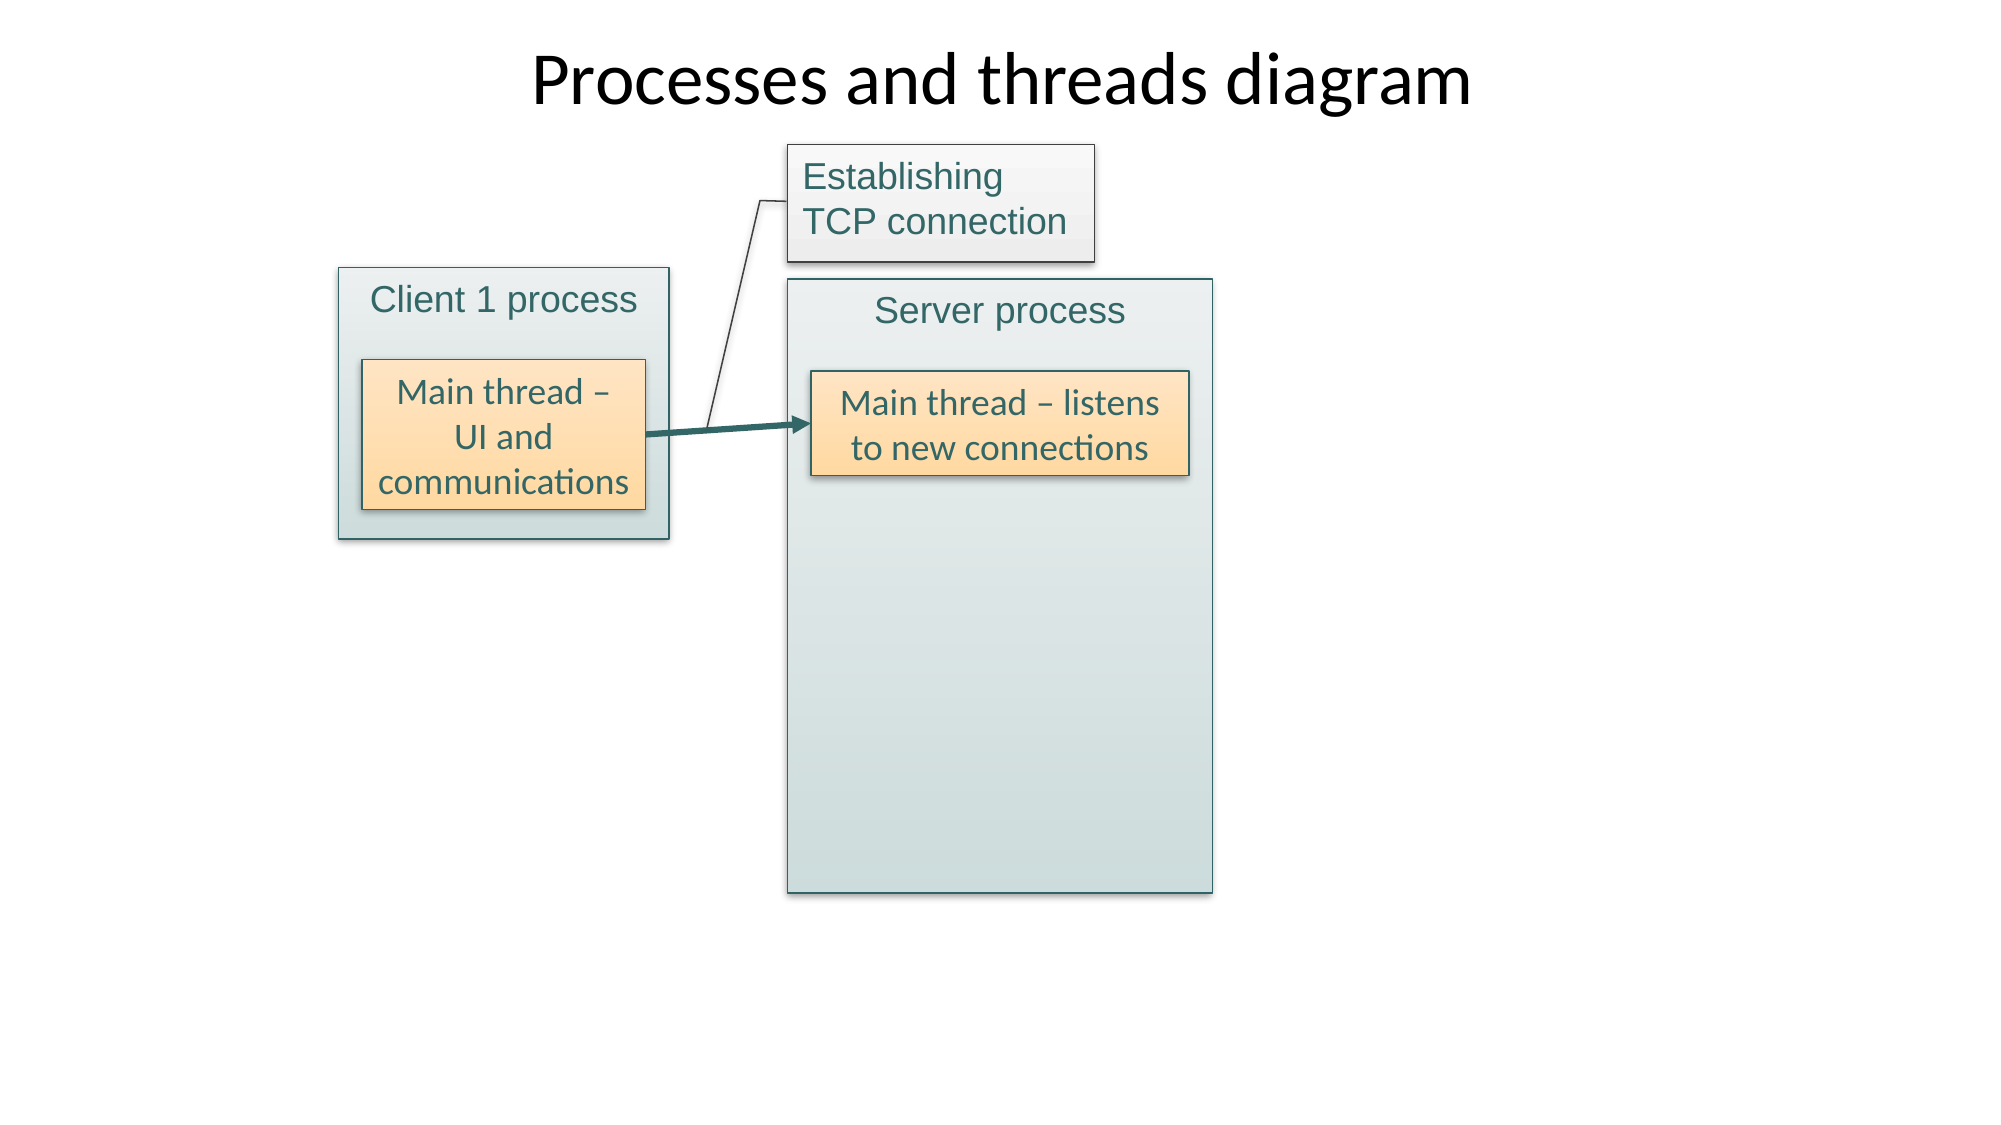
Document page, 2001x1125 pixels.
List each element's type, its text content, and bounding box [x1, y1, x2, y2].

text_box Server process [787, 278, 1213, 894]
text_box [645, 423, 812, 436]
title Processes and threads diagram [326, 0, 1680, 153]
text_box Establishing TCP connection [707, 144, 1095, 422]
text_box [338, 267, 670, 540]
text_box Main thread – listens to new connections [810, 370, 1190, 476]
